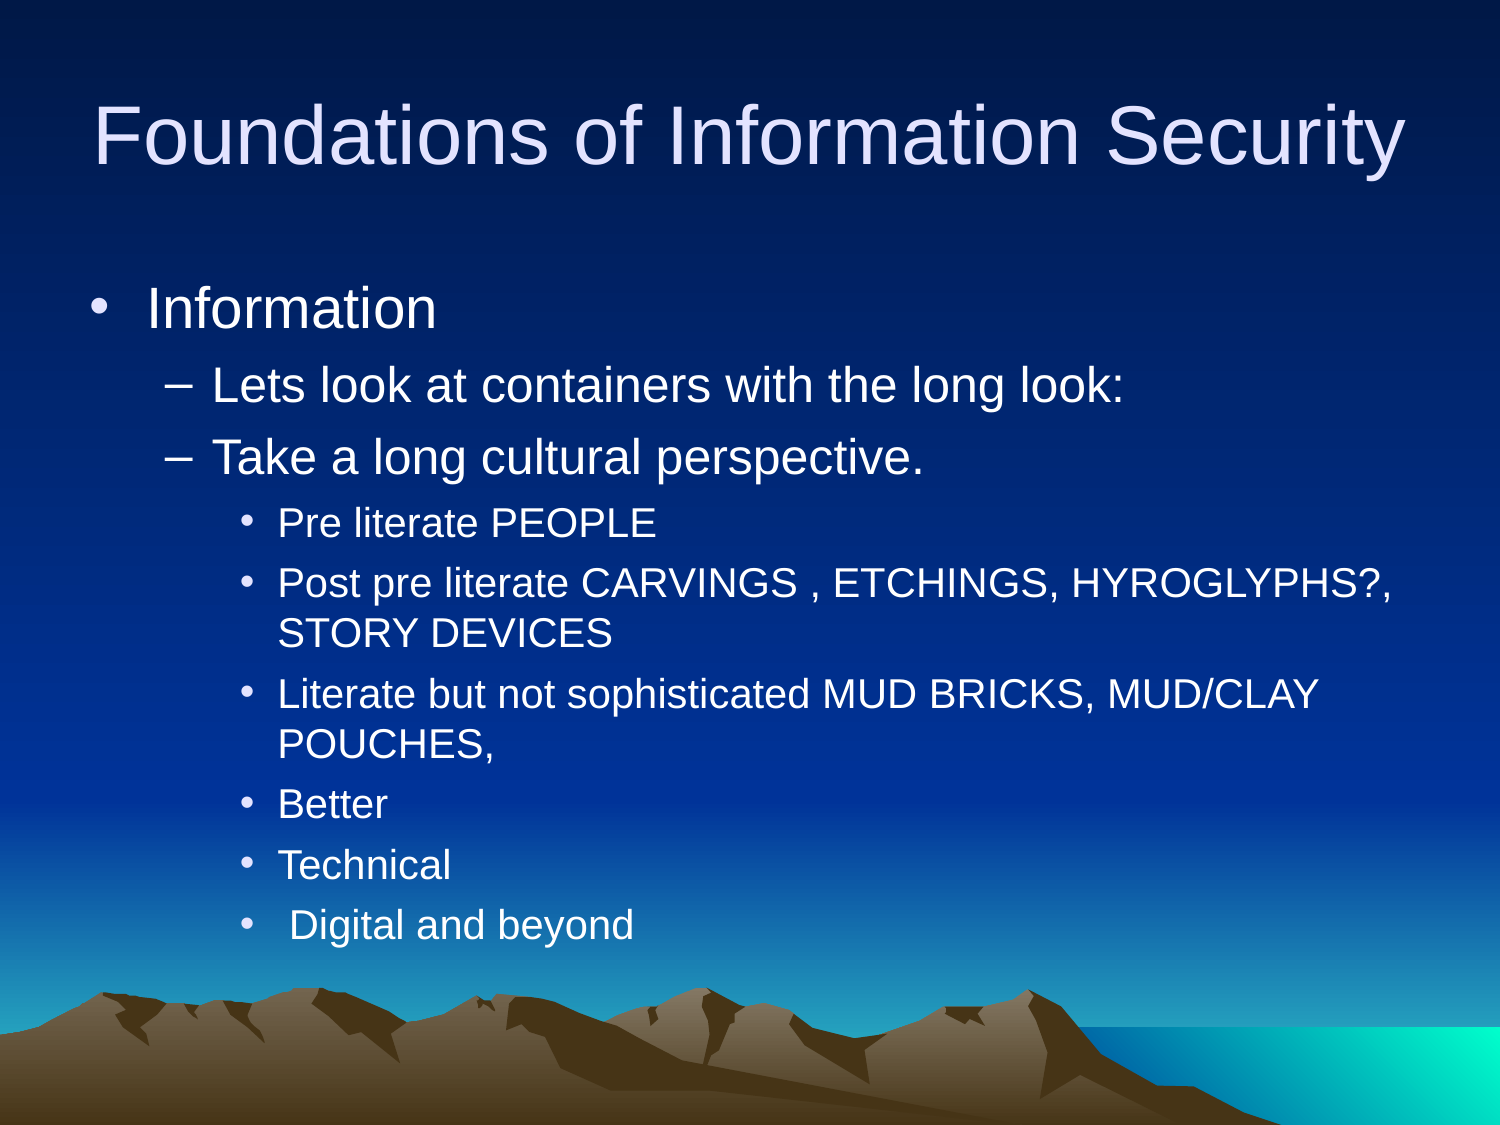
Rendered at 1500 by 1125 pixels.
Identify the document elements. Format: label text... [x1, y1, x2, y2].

list Information Lets look at containers with the long look: Take a long cultural perspective. Pre literate PEOPLE Post pre literate CARVINGS , ETCHINGS, HYROGLYPHS?, STORY DEVICES Literate but not sophisticated MUD BRICKS, MUD/CLAY POUCHES, Better Technical Digital and beyond [75, 262, 1425, 1000]
title Foundations of Information Security [75, 37, 1425, 225]
